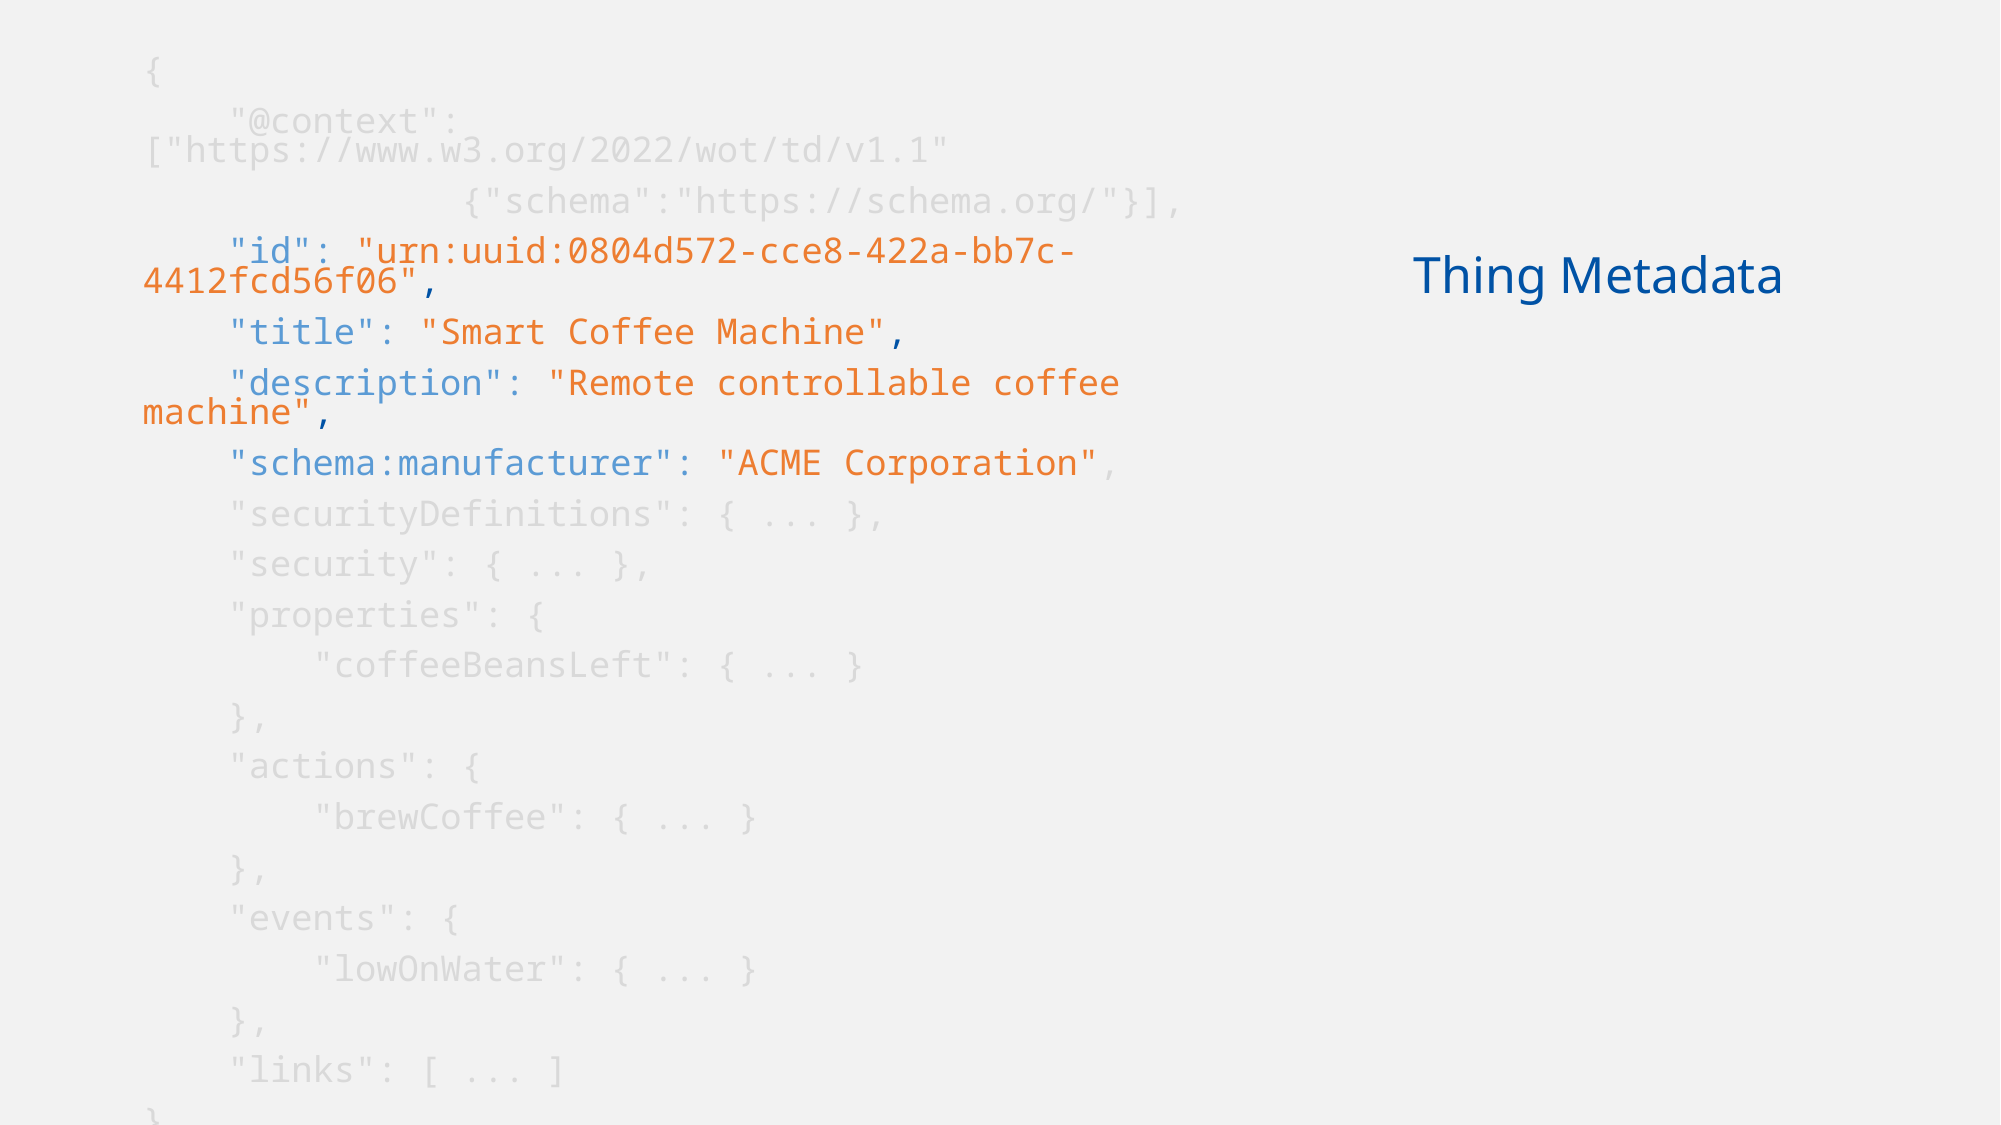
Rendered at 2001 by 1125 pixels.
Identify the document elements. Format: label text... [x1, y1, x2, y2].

list { "@context": ["https://www.w3.org/2022/wot/td/v1.1" {"schema":"https://schema.org/"}], "id": "urn:uuid:0804d572-cce8-422a-bb7c-4412fcd56f06", "title": "Smart Coffee Machine", "description": "Remote controllable coffee machine", "schema:manufacturer": "ACME Corporation", "securityDefinitions": { ... }, "security": { ... }, "properties": { "coffeeBeansLeft": { ... } }, "actions": { "brewCoffee": { ... } }, "events": { "lowOnWater": { ... } }, "links": [ ... ] } [127, 51, 1293, 1070]
text_box Thing Metadata [1398, 236, 1800, 311]
